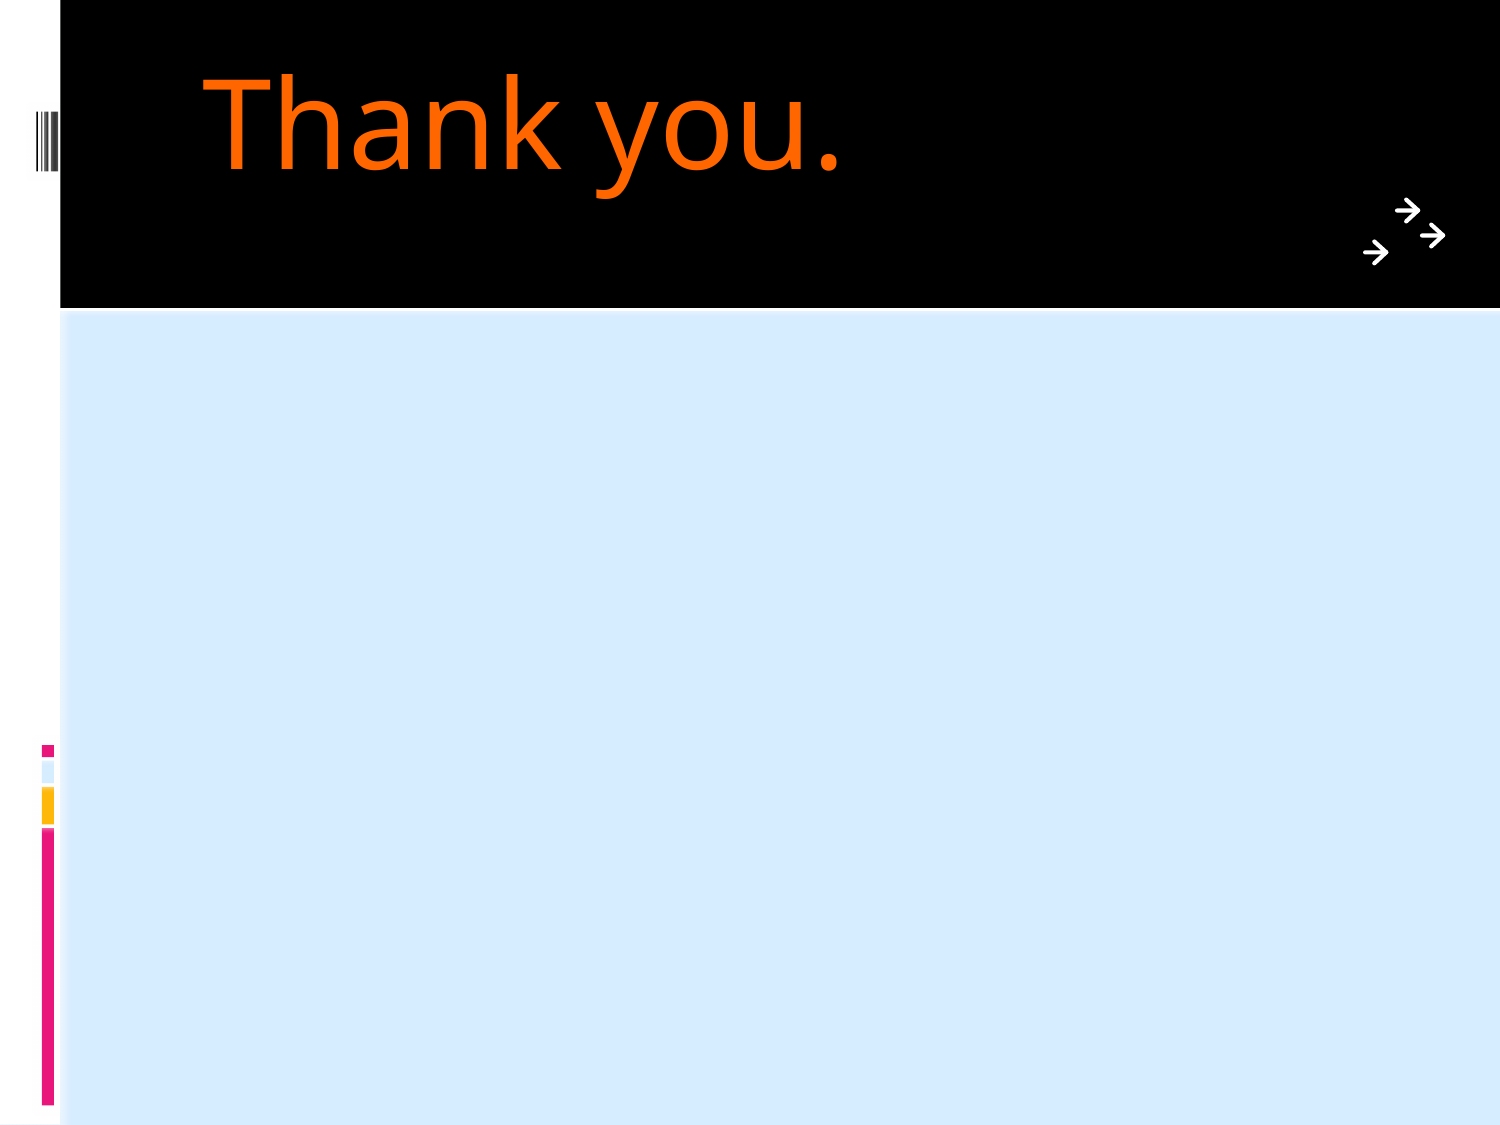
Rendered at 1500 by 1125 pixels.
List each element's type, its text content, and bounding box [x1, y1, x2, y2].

text_box Thank you. [187, 37, 1163, 203]
